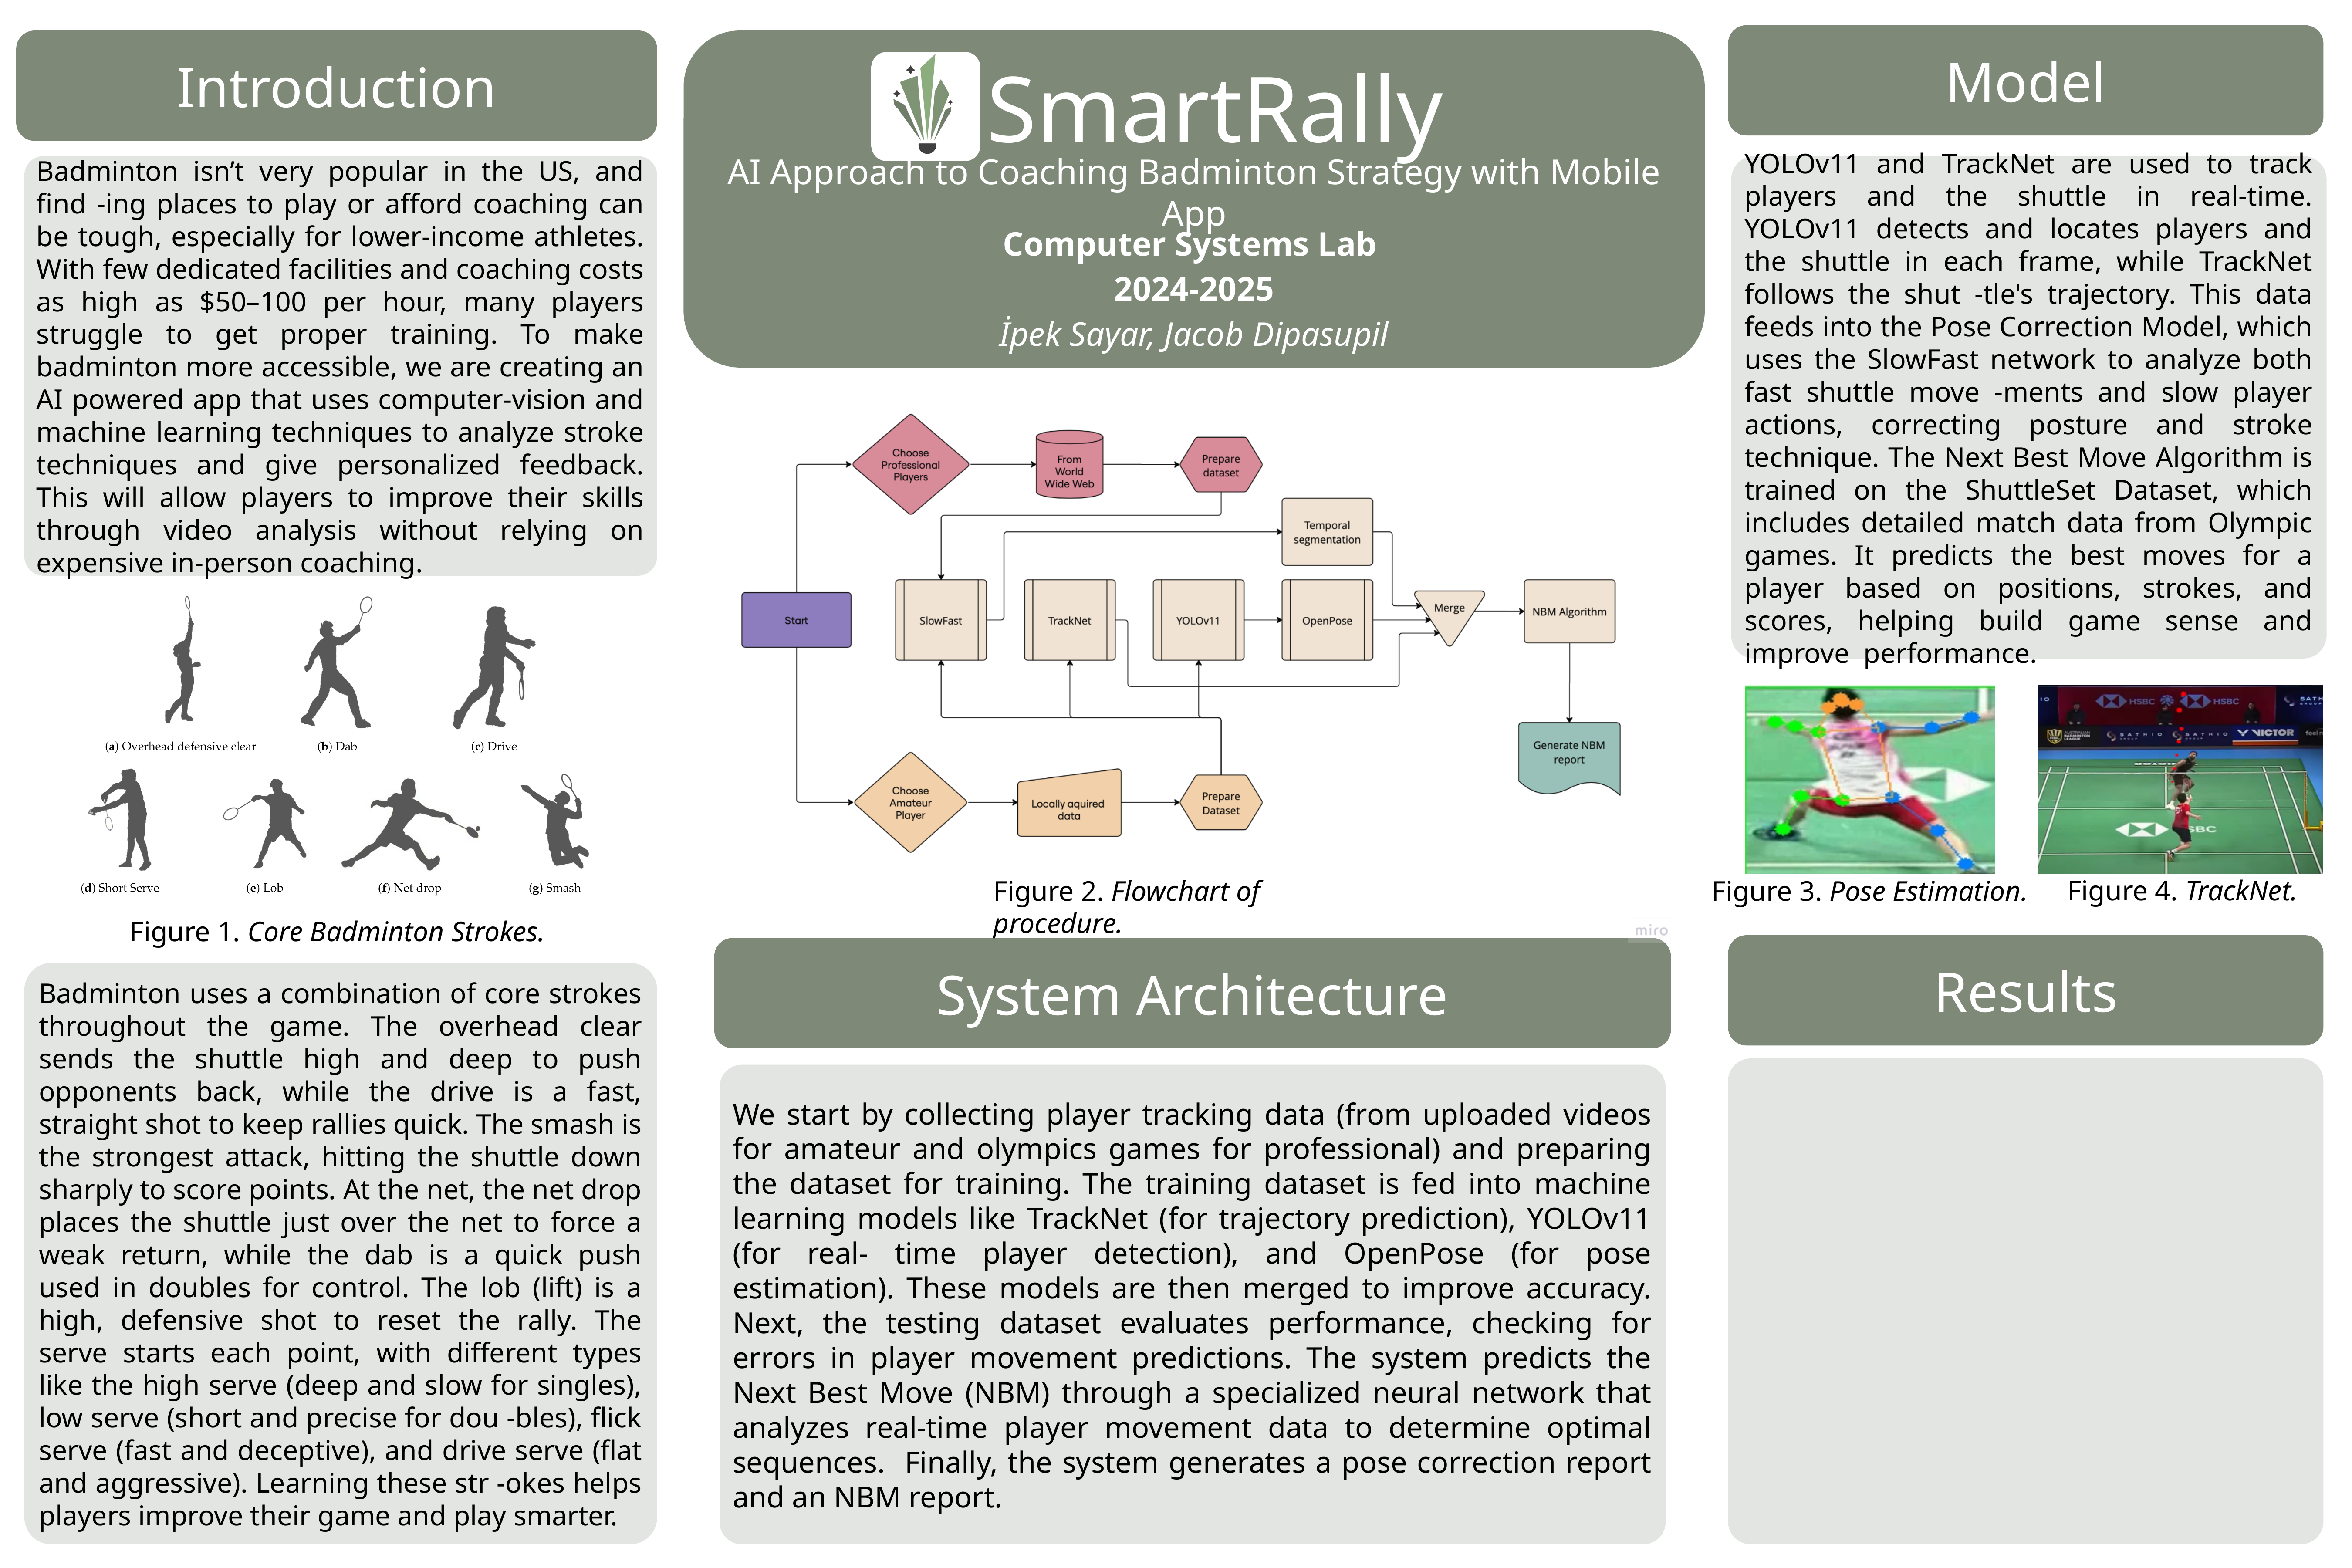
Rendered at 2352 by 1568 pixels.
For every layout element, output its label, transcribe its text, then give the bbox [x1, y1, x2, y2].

text_box SmartRally [948, 14, 1481, 153]
text_box Results [1728, 935, 2324, 1046]
text_box [1728, 1058, 2324, 1544]
text_box System Architecture [714, 962, 1671, 1048]
text_box [1481, 30, 1705, 345]
text_box Figure 4. TrackNet. [2061, 878, 2319, 912]
text_box YOLOv11 and TrackNet are used to track players and the shuttle in real-time. YOLOv11 detects and locates players and the shuttle in each frame, while TrackNet follows the shut -tle's trajectory. This data feeds into the Pose Correction Model, which uses the SlowFast network to analyze both fast shuttle move -ments and slow player actions, correcting posture and stroke technique. The Next Best Move Algorithm is trained on the ShuttleSet Dataset, which includes detailed match data from Olympic games. It predicts the best moves for a player based on positions, strokes, and scores, helping build game sense and improve performance. [1731, 156, 2327, 659]
text_box Badminton uses a combination of core strokes throughout the game. The overhead clear sends the shuttle high and deep to push opponents back, while the drive is a fast, straight shot to keep rallies quick. The smash is the strongest attack, hitting the shuttle down sharply to score points. At the net, the net drop places the shuttle just over the net to force a weak return, while the dab is a quick push used in doubles for control. The lob (lift) is a high, defensive shot to reset the rally. The serve starts each point, with different types like the high serve (deep and slow for singles), low serve (short and precise for dou -bles), flick serve (fast and deceptive), and drive serve (flat and aggressive). Learning these str -okes helps players improve their game and play smarter. [24, 963, 657, 1544]
text_box We start by collecting player tracking data (from uploaded videos for amateur and olympics games for professional) and preparing the dataset for training. The training dataset is fed into machine learning models like TrackNet (for trajectory prediction), YOLOv11 (for real- time player detection), and OpenPose (for pose estimation). These models are then merged to improve accuracy. Next, the testing dataset evaluates performance, checking for errors in player movement predictions. The system predicts the Next Best Move (NBM) through a specialized neural network that analyzes real-time player movement data to determine optimal sequences. Finally, the system generates a pose correction report and an NBM report. [720, 1064, 1666, 1544]
text_box Introduction [16, 30, 657, 141]
picture [1744, 685, 1995, 874]
text_box AI Approach to Coaching Badminton Strategy with Mobile App [698, 153, 1690, 219]
picture [2038, 685, 2323, 874]
text_box [683, 30, 948, 307]
text_box Model [1728, 25, 2324, 136]
picture [670, 308, 1692, 960]
text_box Figure 1. Core Badminton Strokes. [123, 908, 558, 954]
picture [78, 591, 595, 899]
text_box Computer Systems Lab 2024-2025 İpek Sayar, Jacob Dipasupil [698, 219, 1690, 307]
text_box Figure 3. Pose Estimation. [1705, 867, 2035, 913]
picture [871, 50, 981, 161]
text_box Badminton isn’t very popular in the US, and find -ing places to play or afford coaching can be tough, especially for lower-income athletes. With few dedicated facilities and coaching costs as high as $50–100 per hour, many players struggle to get proper training. To make badminton more accessible, we are creating an AI powered app that uses computer-vision and machine learning techniques to analyze stroke techniques and give personalized feedback. This will allow players to improve their skills through video analysis without relying on expensive in-person coaching. [24, 156, 657, 576]
